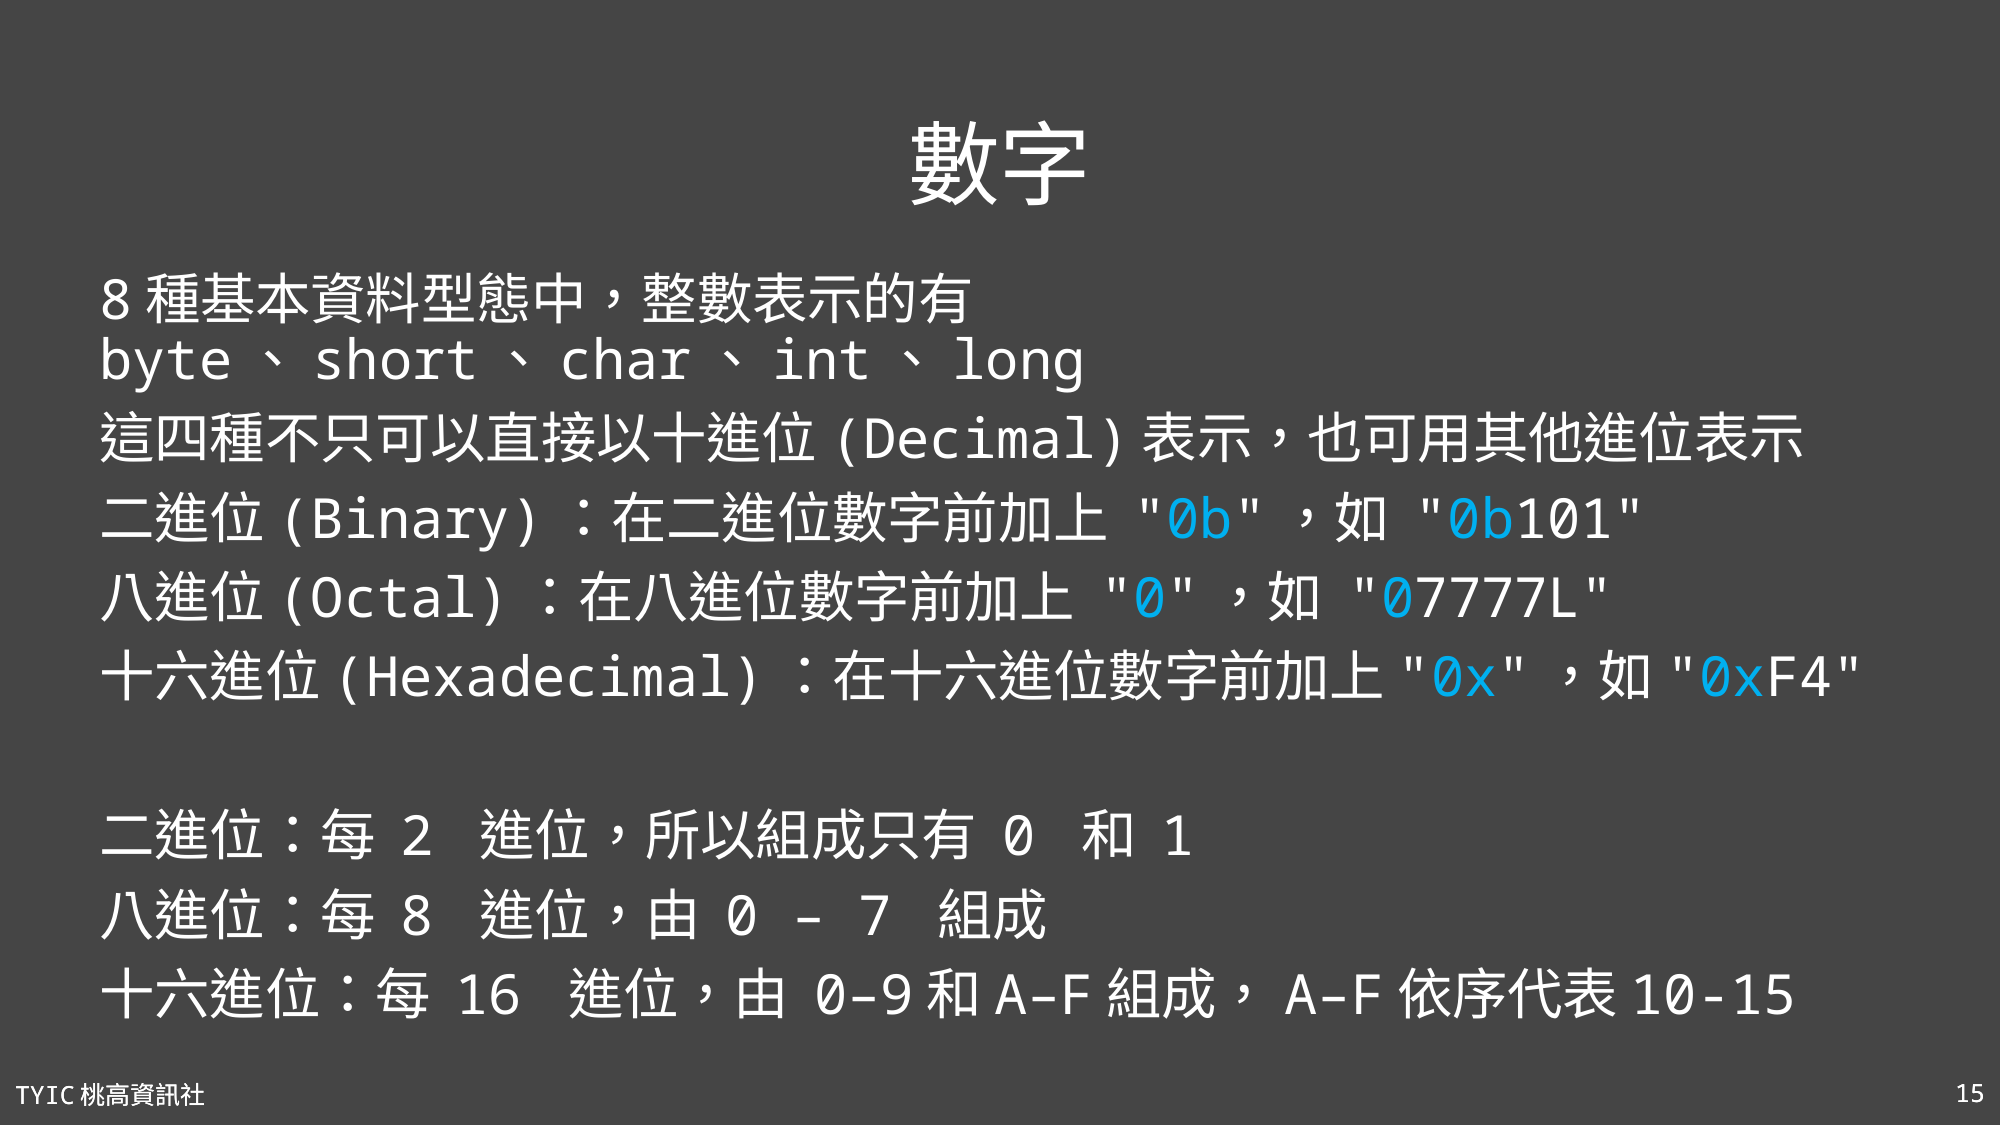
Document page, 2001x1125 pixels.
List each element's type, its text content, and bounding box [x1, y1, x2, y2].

list 8種基本資料型態中，整數表示的有byte、short、char、int、long 這四種不只可以直接以十進位(Decimal)表示，也可用其他進位表示 二進位(Binary)：在二進位數字前加上 "0b"，如 "0b101" 八進位(Octal)：在八進位數字前加上 "0"，如 "07777L" 十六進位(Hexadecimal)：在十六進位數字前加上"0x"，如"0xF4" 二進位：每 2 進位，所以組成只有 0 和 1 八進位：每 8 進位，由 0 – 7 組成 十六進位：每 16 進位，由 0–9和A–F組成，A–F依序代表10-15 [84, 264, 1916, 1049]
title 數字 [137, 59, 1863, 264]
